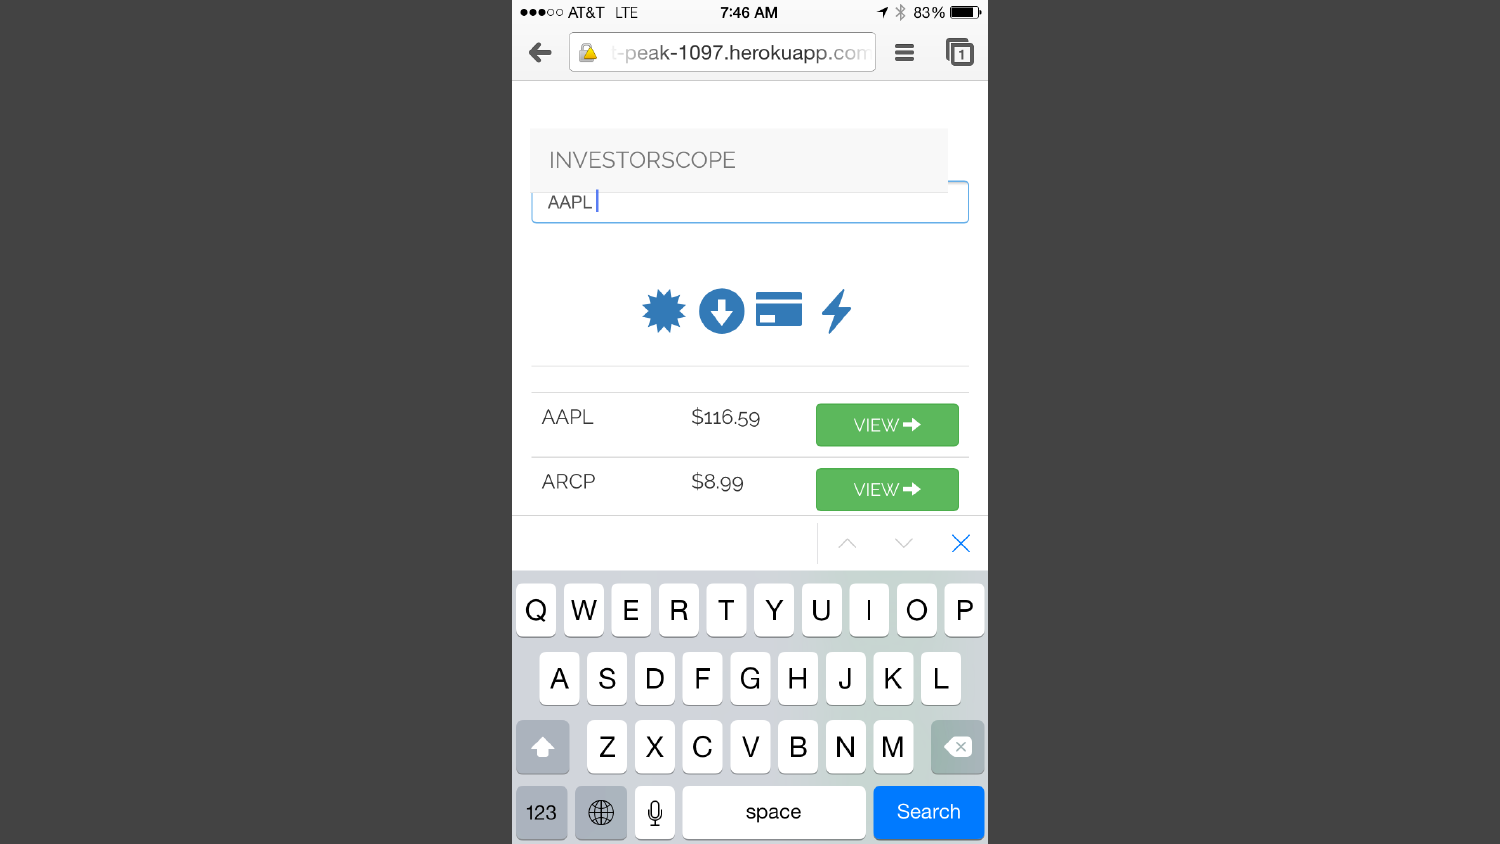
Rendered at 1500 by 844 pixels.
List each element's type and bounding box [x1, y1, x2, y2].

picture [512, 0, 988, 844]
